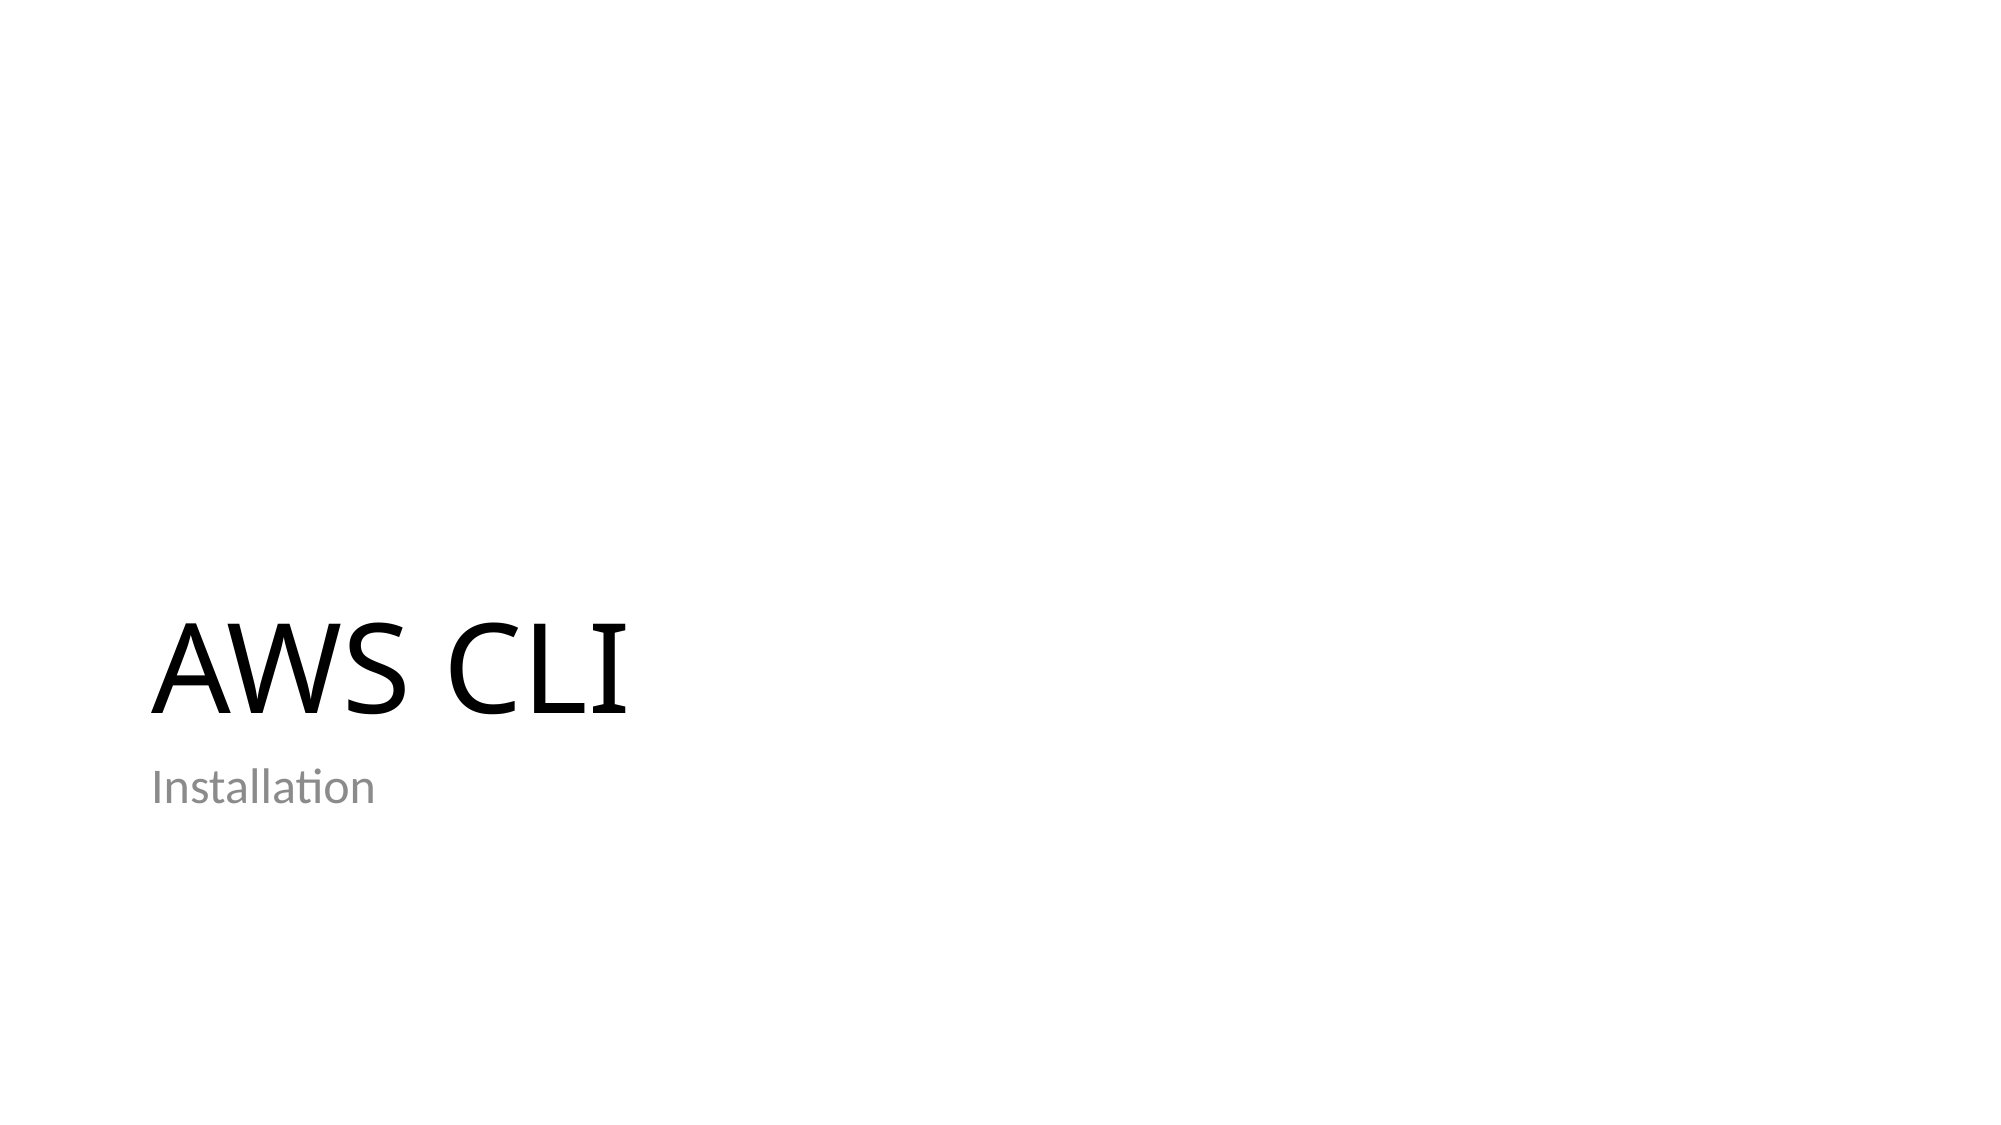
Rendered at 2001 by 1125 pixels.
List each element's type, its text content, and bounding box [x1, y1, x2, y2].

list Installation [136, 752, 1862, 999]
title AWS CLI [136, 280, 1862, 749]
